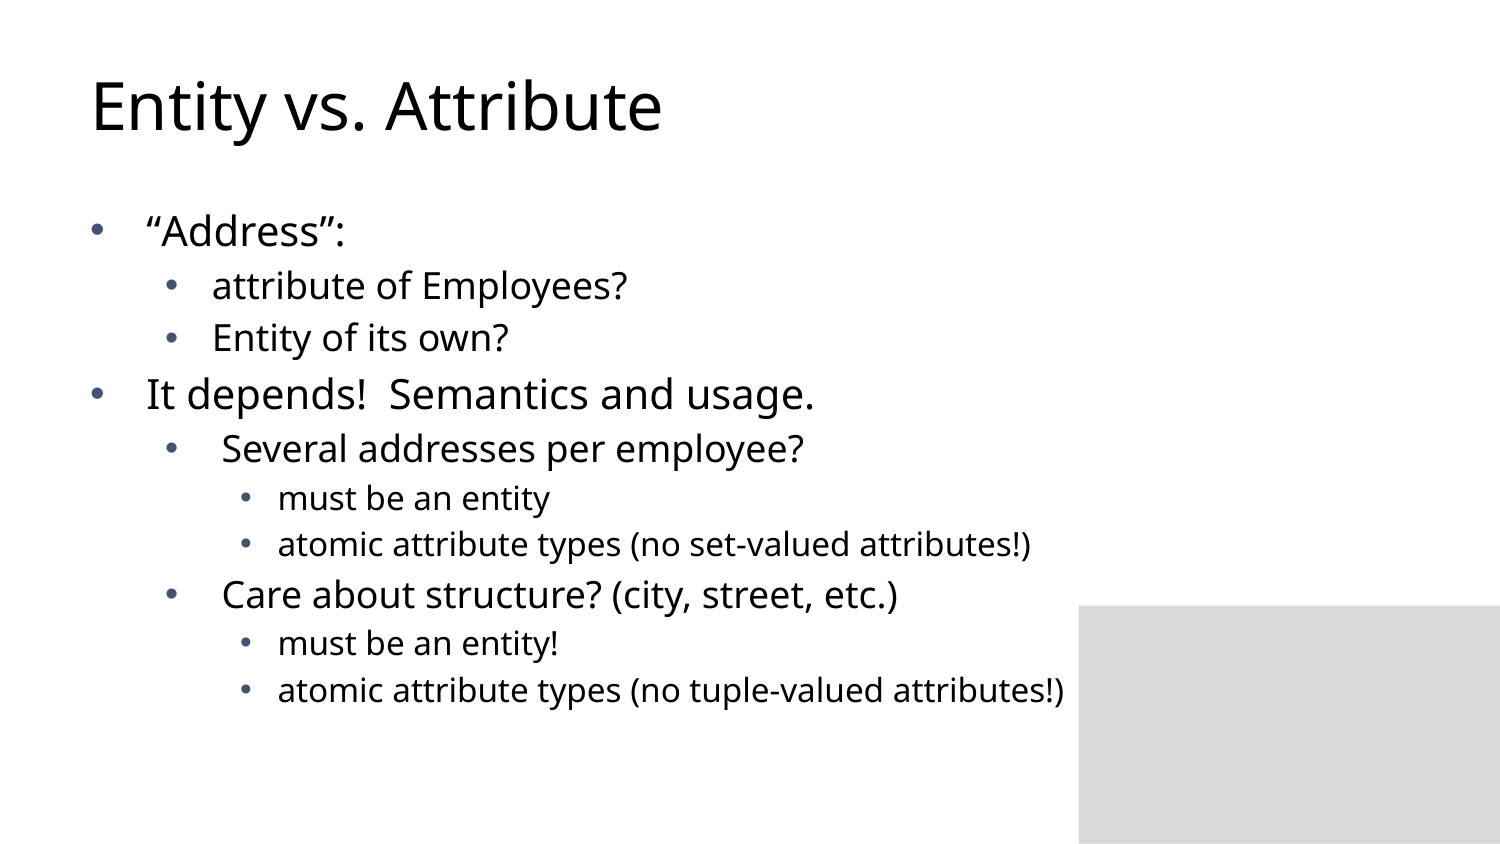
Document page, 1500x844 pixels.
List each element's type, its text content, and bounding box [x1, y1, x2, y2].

list “Address”: attribute of Employees? Entity of its own? It depends! Semantics and usage. Several addresses per employee? must be an entity atomic attribute types (no set-valued attributes!) Care about structure? (city, street, etc.) must be an entity! atomic attribute types (no tuple-valued attributes!) [75, 196, 1425, 754]
title Entity vs. Attribute [75, 33, 1425, 175]
